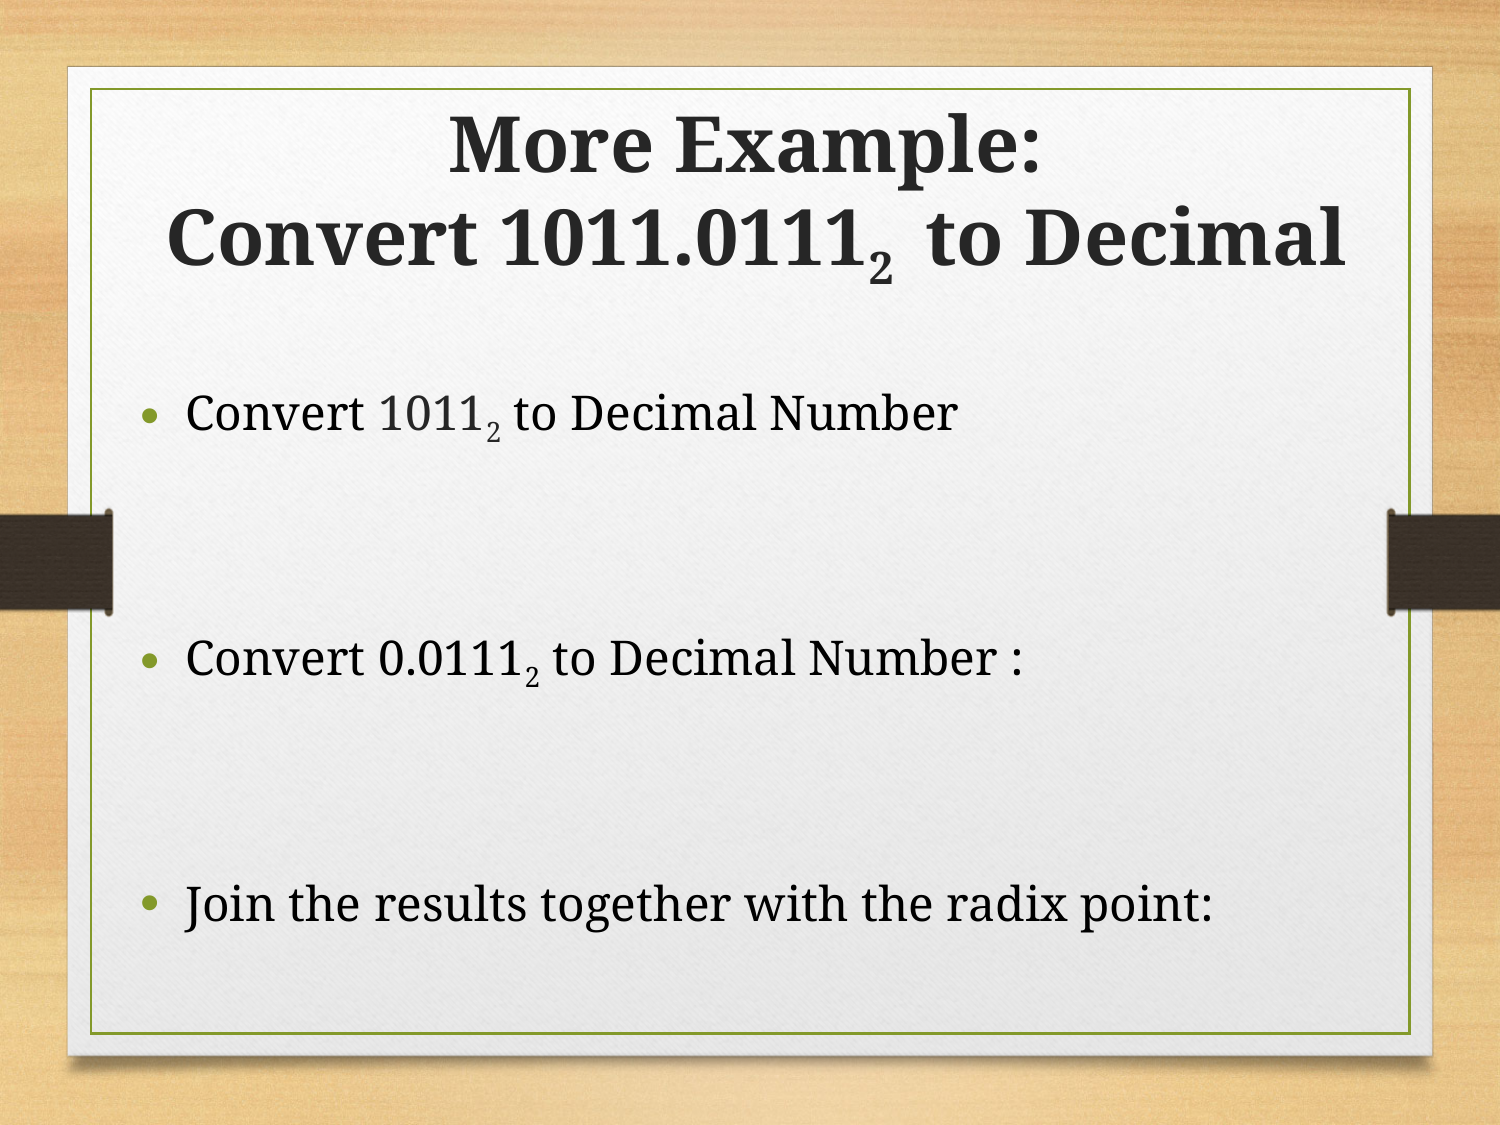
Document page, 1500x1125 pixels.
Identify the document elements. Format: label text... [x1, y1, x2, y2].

title More Example: Convert 1011.01112 to Decimal [99, 87, 1413, 302]
picture [0, 0, 1500, 1125]
list Convert 10112 to Decimal Number Convert 0.01112 to Decimal Number : Join the results together with the radix point: [125, 375, 1388, 941]
